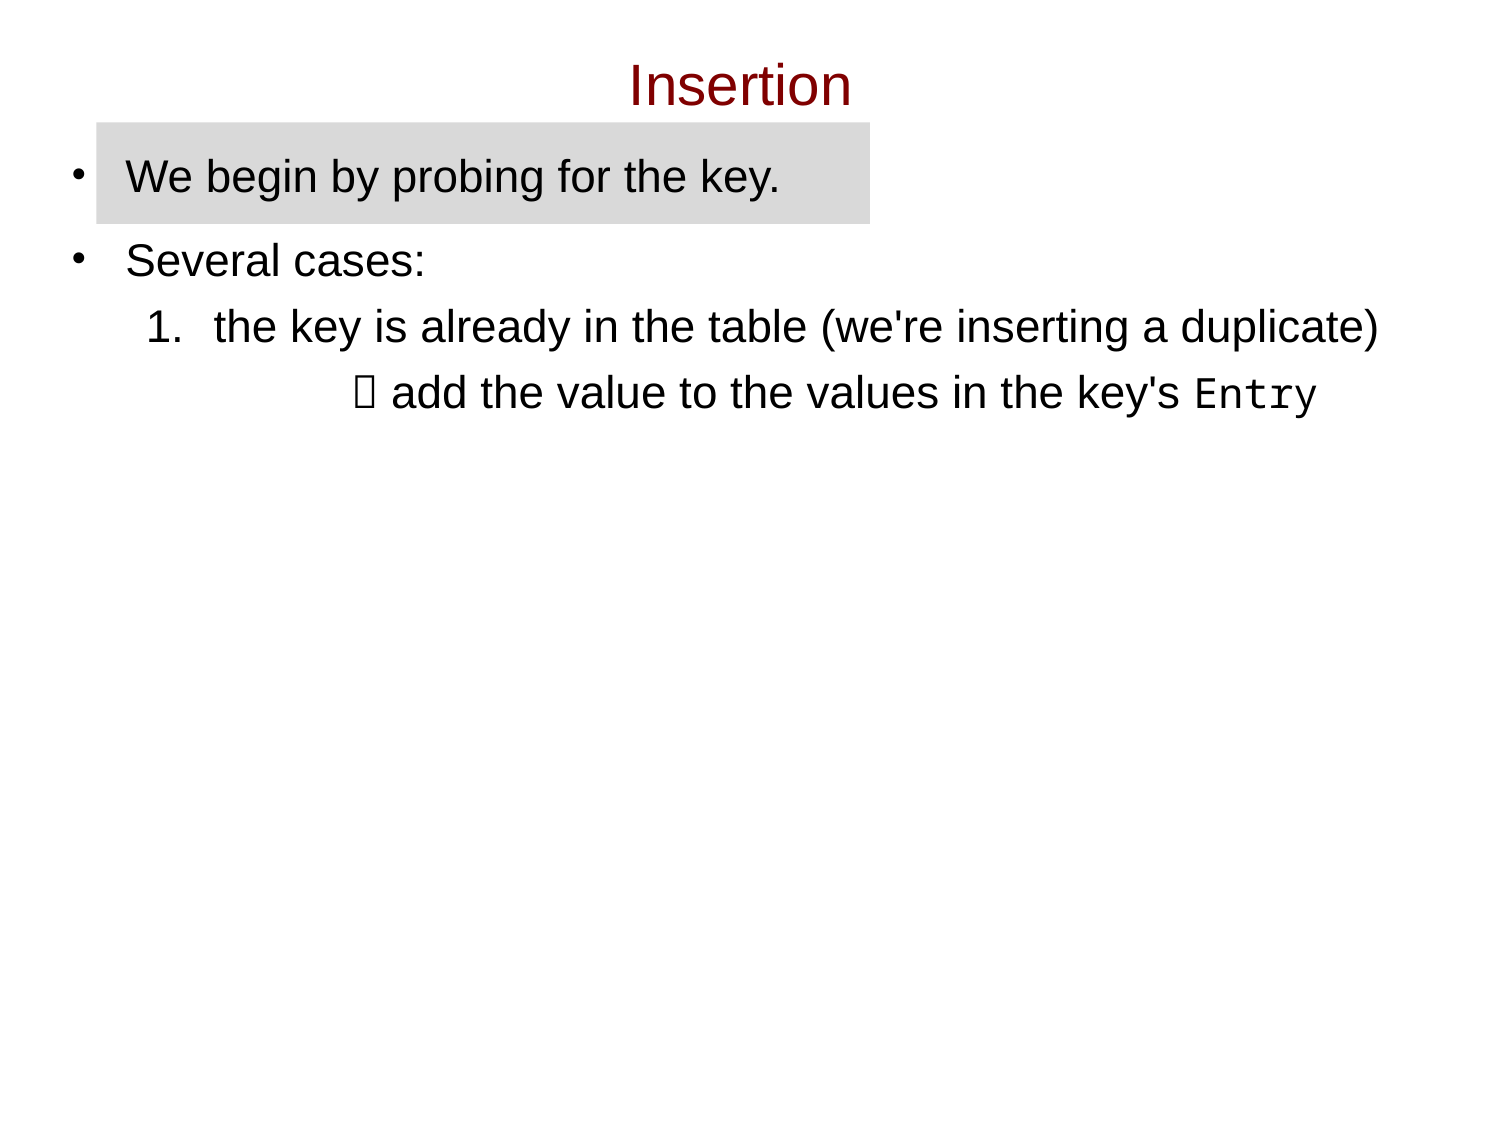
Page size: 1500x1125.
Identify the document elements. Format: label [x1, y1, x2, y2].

title [96, 12, 1386, 138]
list [55, 138, 1500, 1060]
